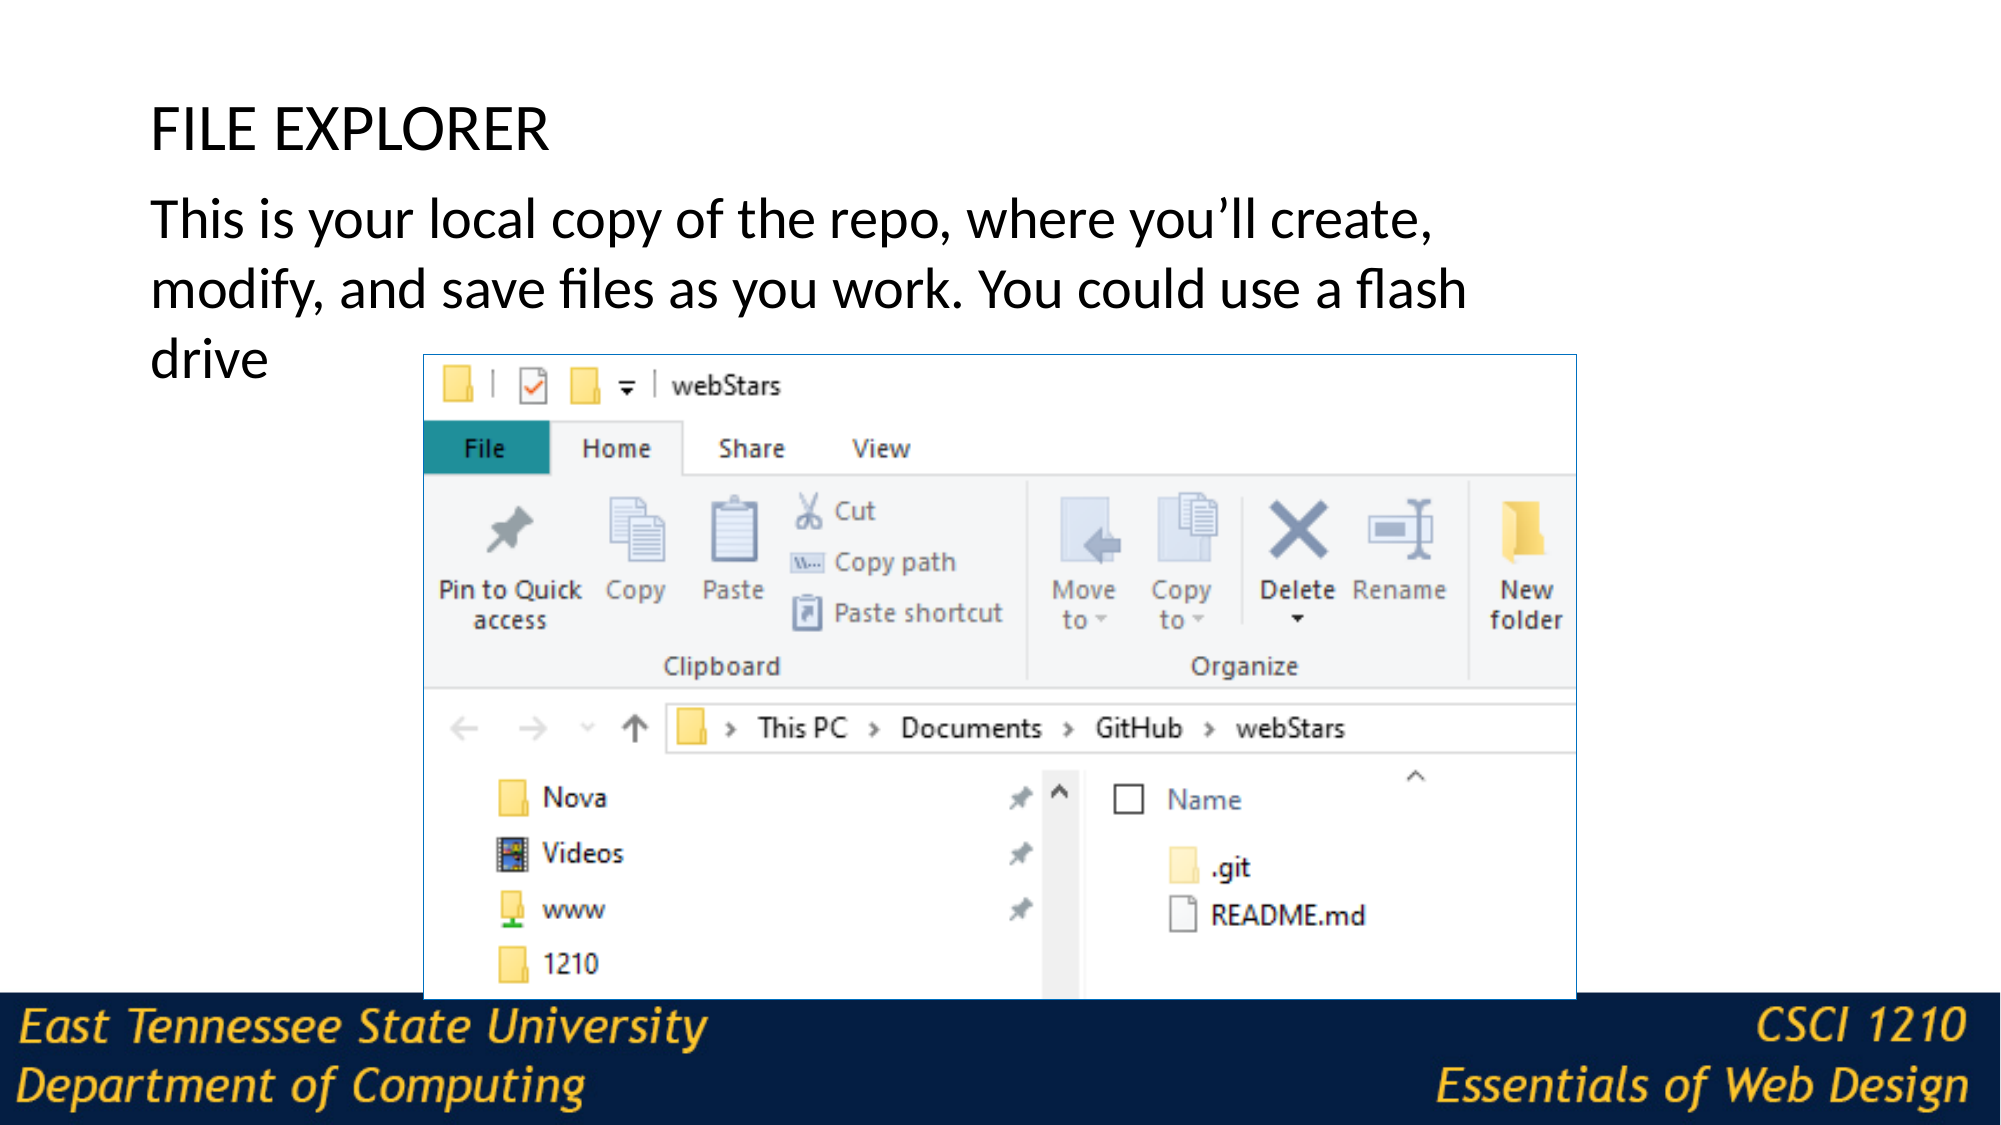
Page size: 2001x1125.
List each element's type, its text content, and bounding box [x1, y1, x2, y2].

text_box FILE EXPLORER [135, 76, 686, 172]
text_box This is your local copy of the repo, where you’ll create, modify, and save files as you work. You could use a flash drive [135, 172, 1589, 398]
picture [0, 0, 2001, 1125]
